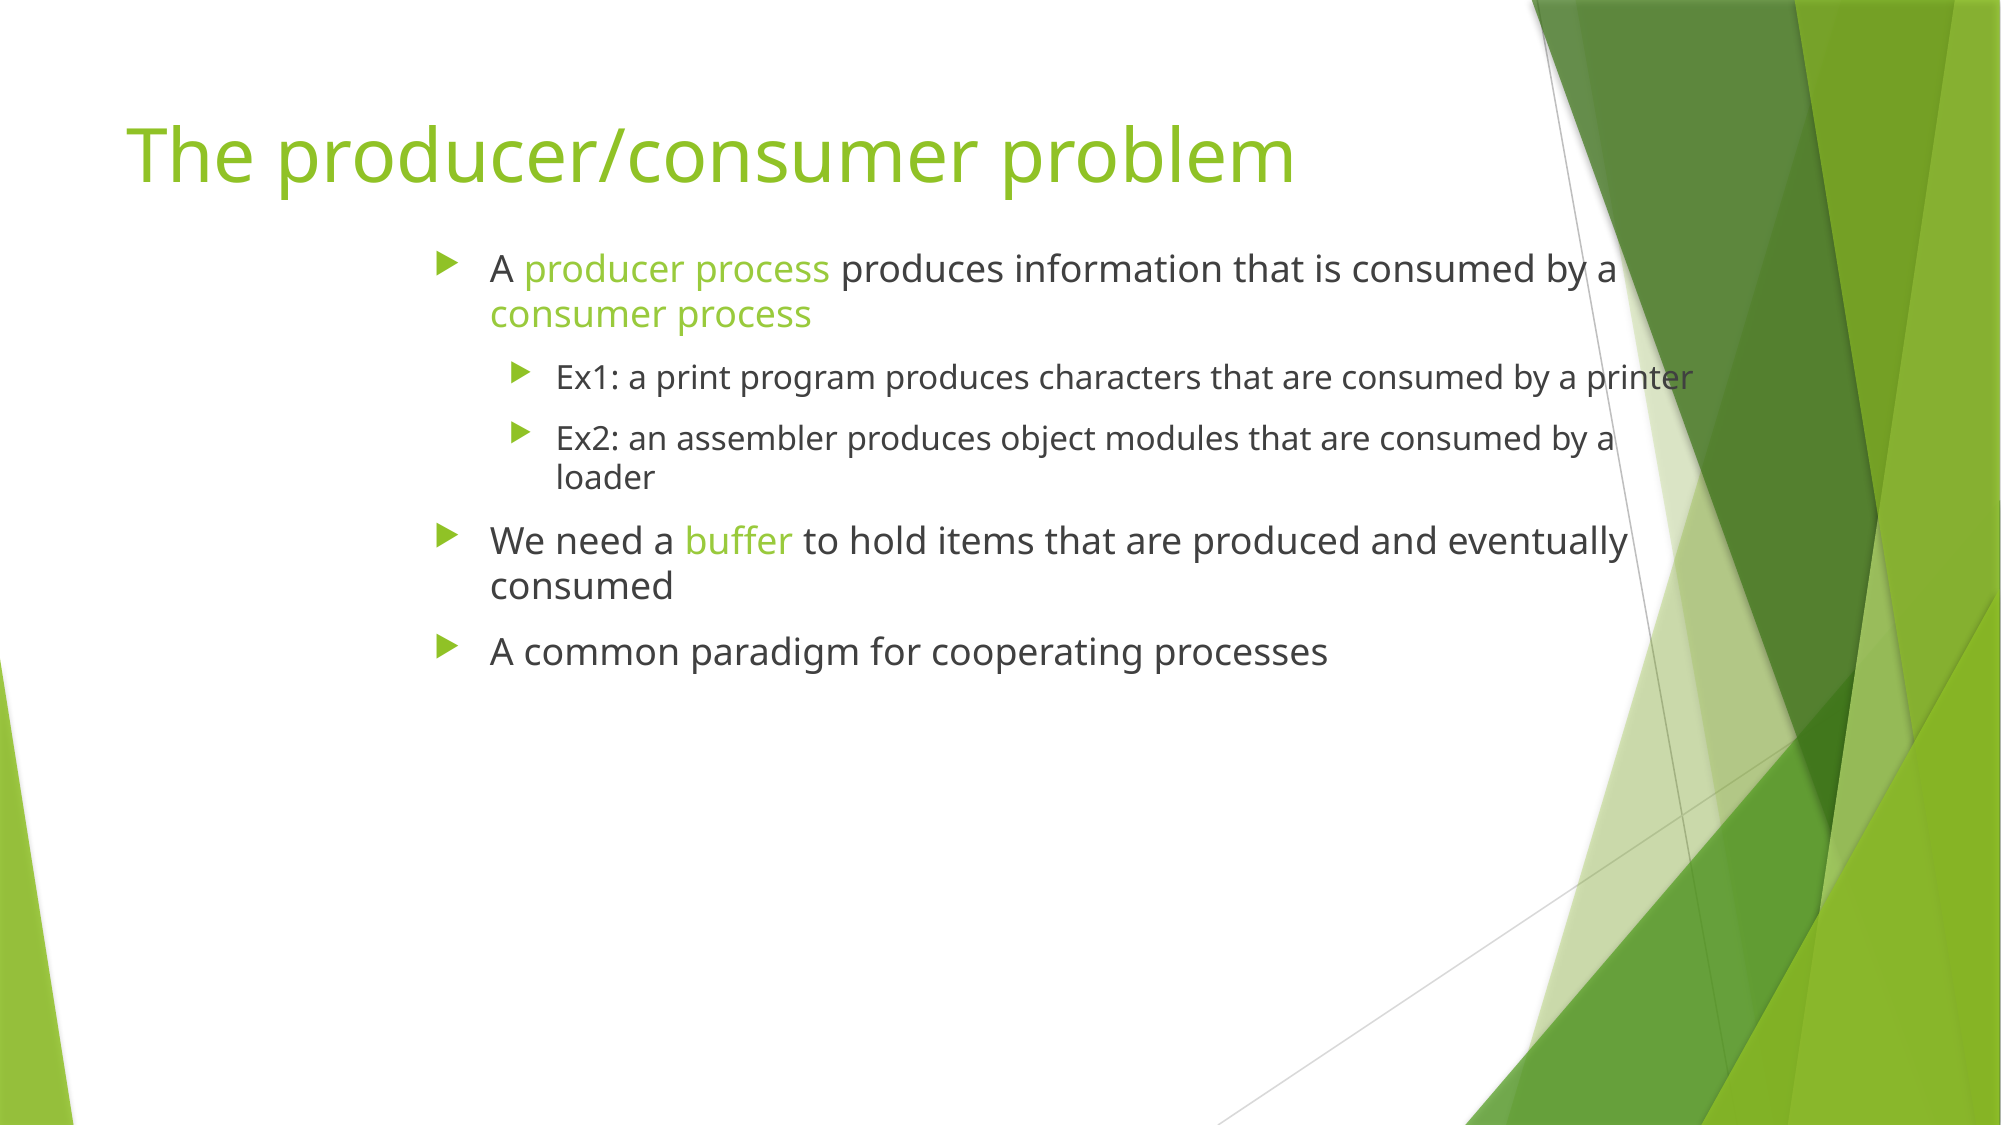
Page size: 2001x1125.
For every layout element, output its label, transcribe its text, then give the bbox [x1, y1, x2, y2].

list A producer process produces information that is consumed by a consumer process Ex1: a print program produces characters that are consumed by a printer Ex2: an assembler produces object modules that are consumed by a loader We need a buffer to hold items that are produced and eventually consumed A common paradigm for cooperating processes [418, 237, 1713, 1000]
title The producer/consumer problem [111, 99, 1522, 317]
